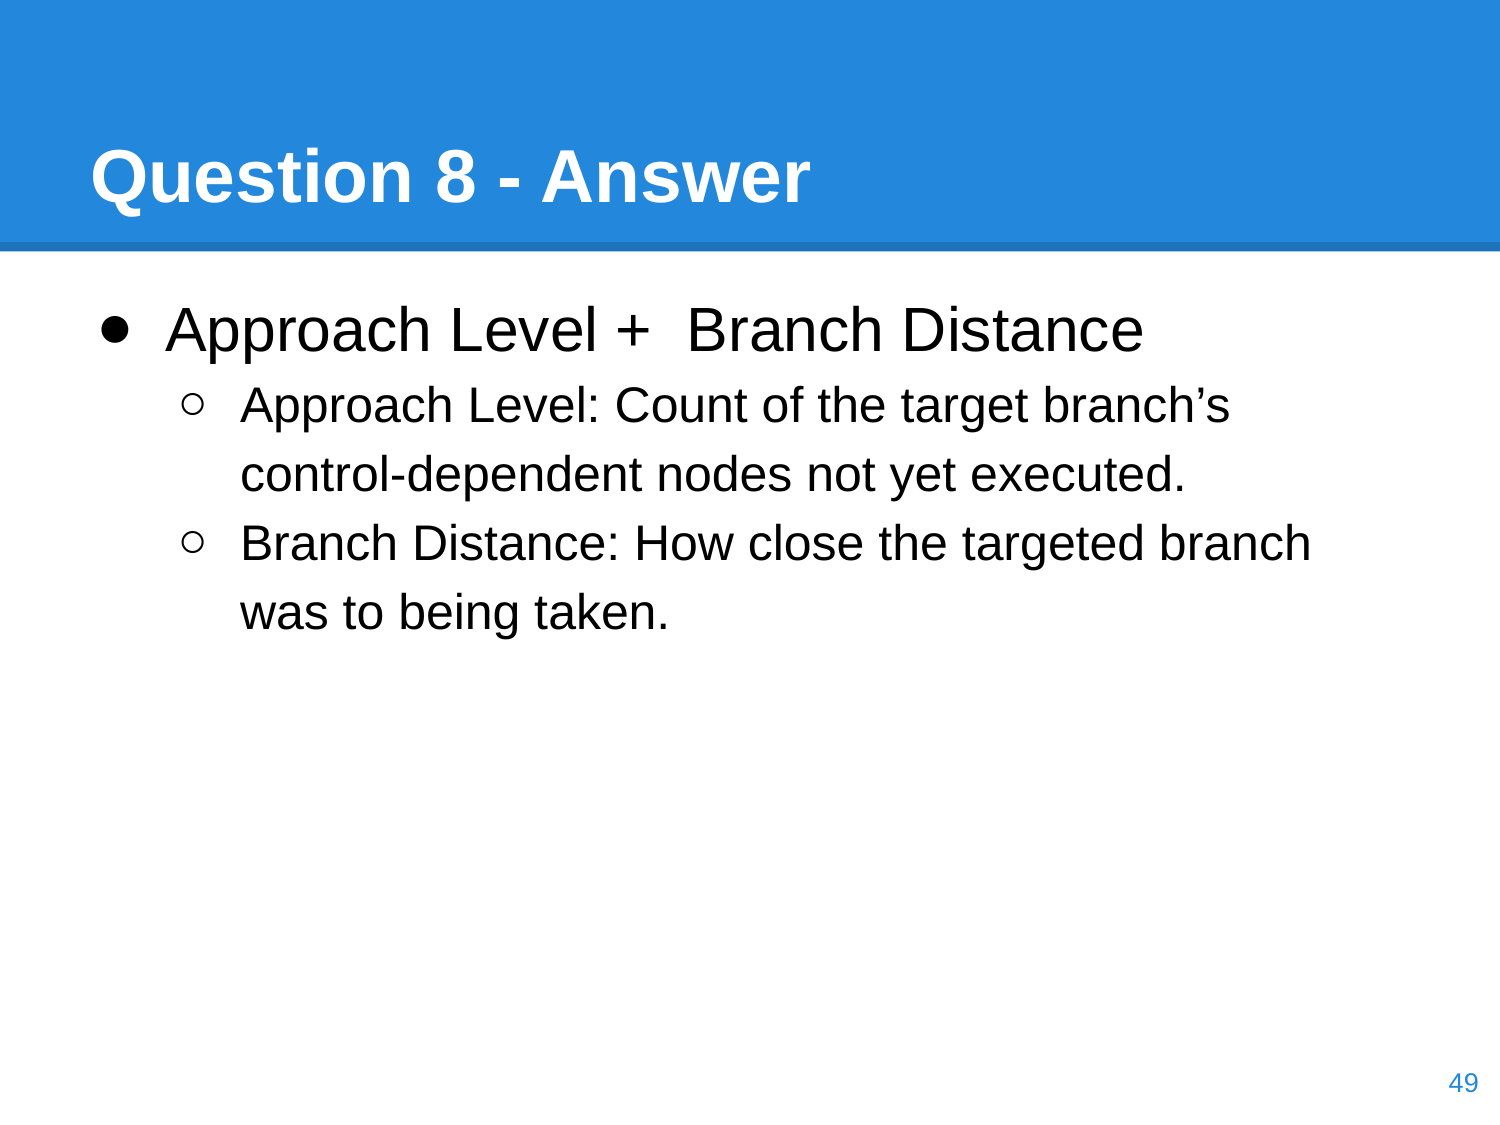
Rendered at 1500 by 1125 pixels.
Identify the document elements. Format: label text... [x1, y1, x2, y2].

title Question 8 - Answer [75, 45, 1425, 233]
list Approach Level + Branch Distance Approach Level: Count of the target branch’s control-dependent nodes not yet executed. Branch Distance: How close the targeted branch was to being taken. [75, 262, 1425, 1078]
slide_number ‹#› [1403, 1038, 1494, 1125]
